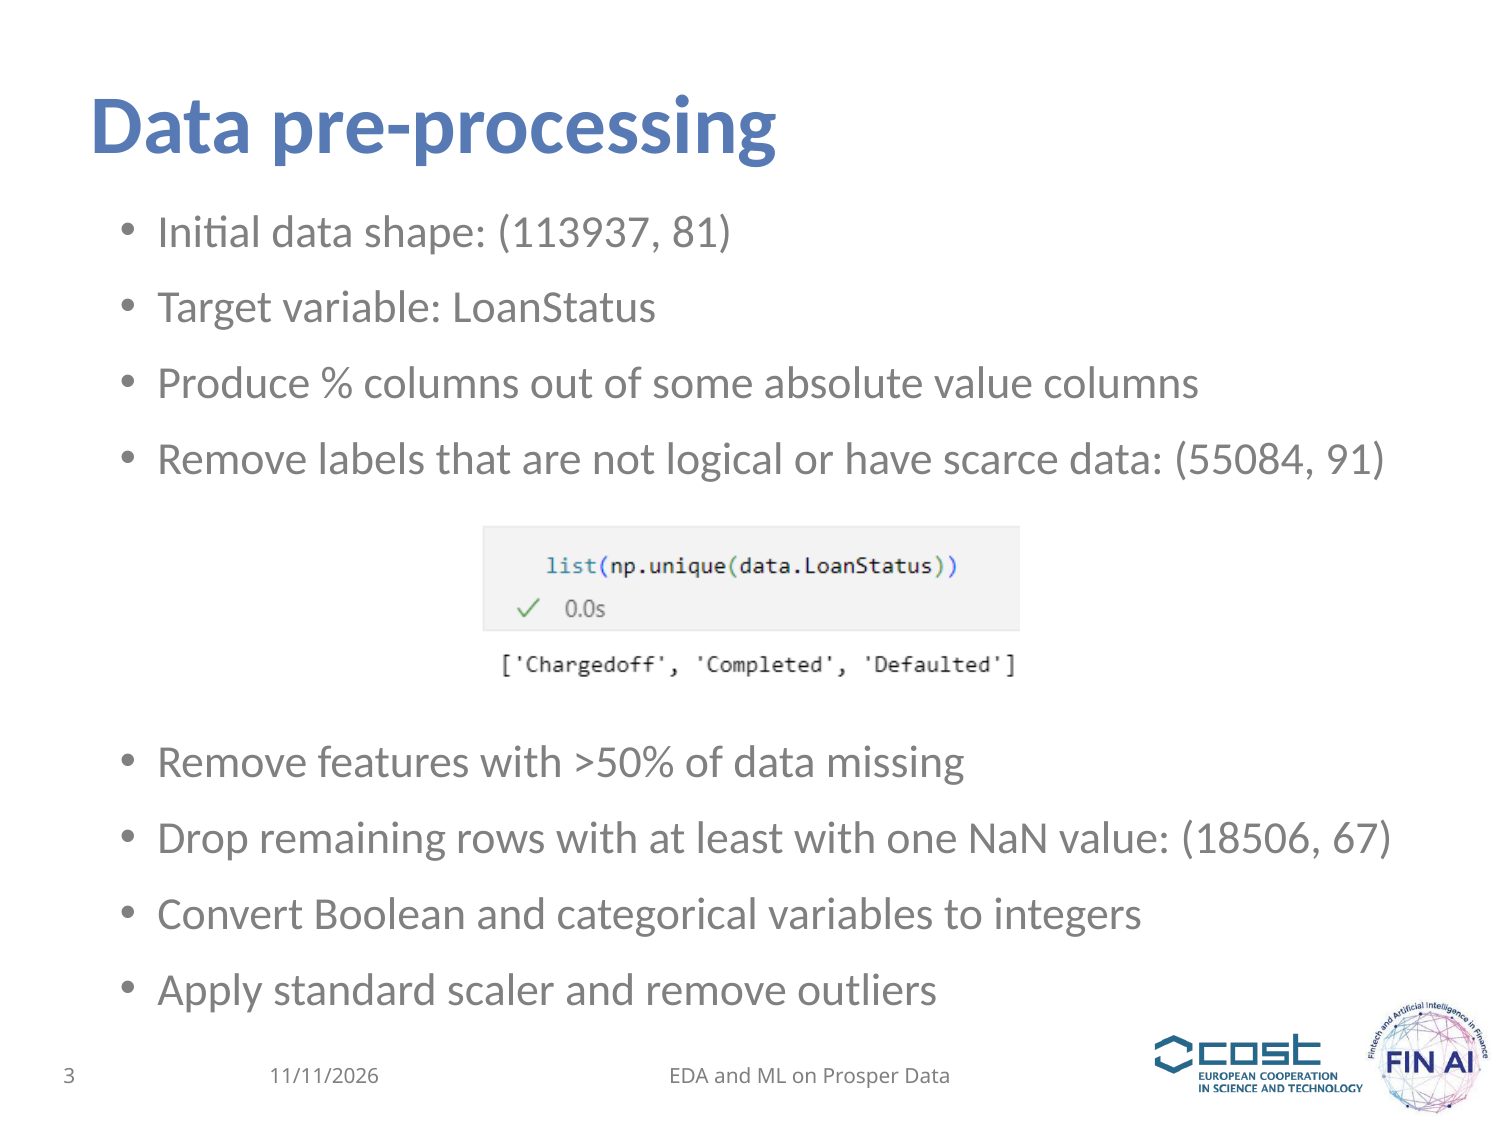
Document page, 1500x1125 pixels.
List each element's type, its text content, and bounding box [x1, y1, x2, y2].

list Initial data shape: (113937, 81) Target variable: LoanStatus Produce % columns out of some absolute value columns Remove labels that are not logical or have scarce data: (55084, 91) Remove features with >50% of data missing Drop remaining rows with at least with one NaN value: (18506, 67) Convert Boolean and categorical variables to integers Apply standard scaler and remove outliers [104, 193, 1426, 1043]
picture [479, 519, 1021, 692]
title Data pre-processing [75, 59, 1426, 194]
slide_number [138, 1046, 510, 1107]
picture [1151, 999, 1491, 1117]
slide_number 3 [0, 1046, 138, 1107]
footer EDA and ML on Prosper Data [510, 1046, 1110, 1107]
